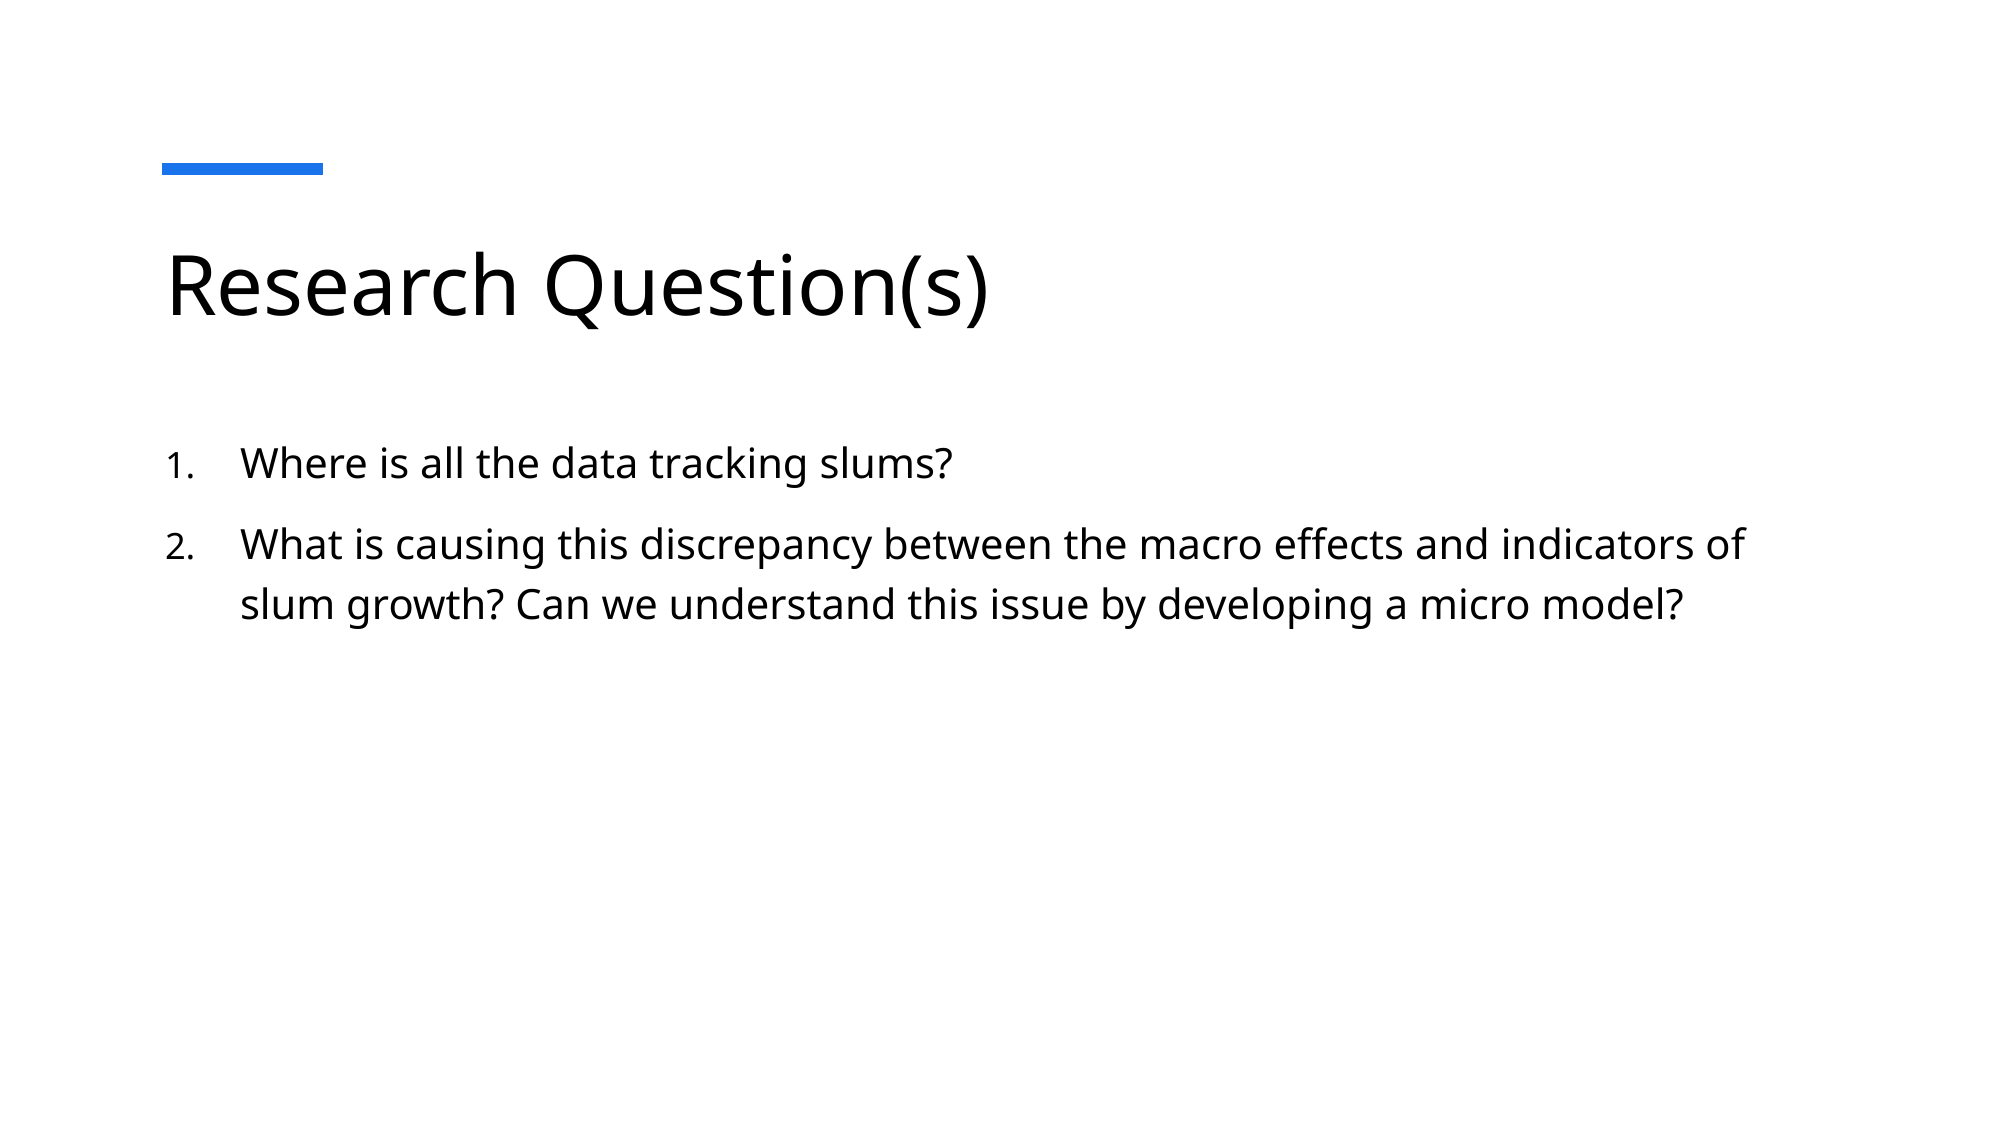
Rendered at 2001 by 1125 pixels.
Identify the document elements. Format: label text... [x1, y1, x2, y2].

title Research Question(s) [150, 224, 1850, 419]
list Where is all the data tracking slums? What is causing this discrepancy between the macro effects and indicators of slum growth? Can we understand this issue by developing a micro model? [150, 419, 1850, 975]
